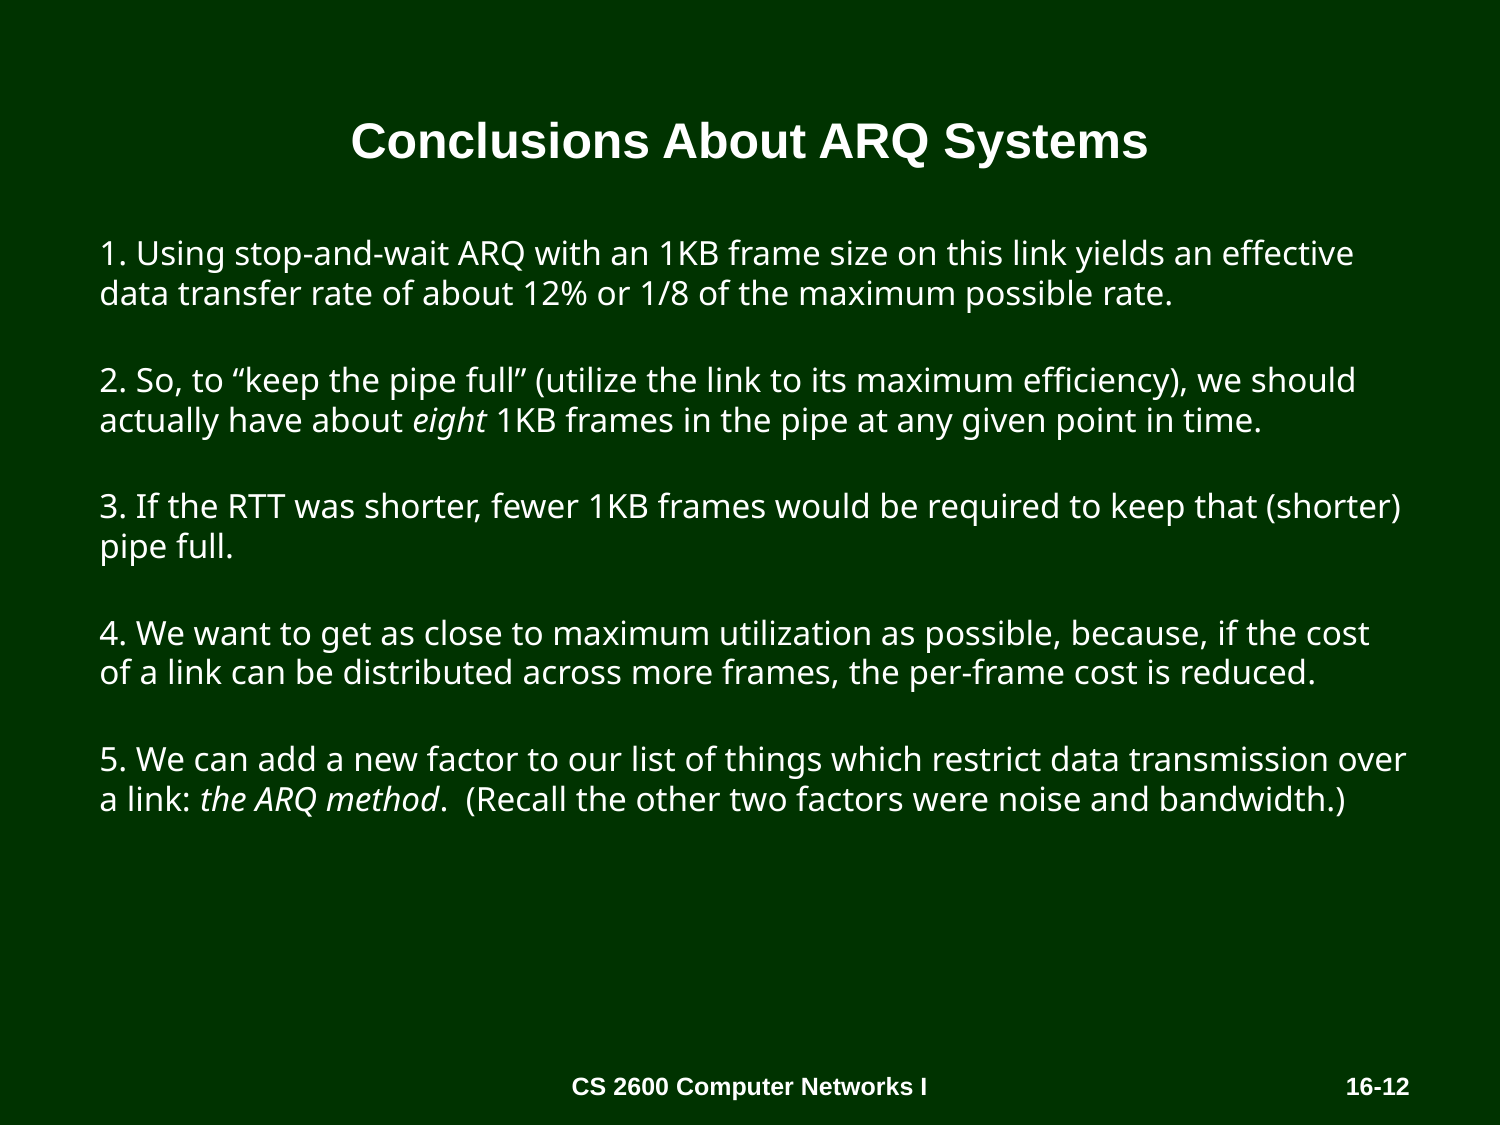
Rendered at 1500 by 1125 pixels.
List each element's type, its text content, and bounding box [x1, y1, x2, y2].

title Conclusions About ARQ Systems [74, 44, 1426, 224]
list 1. Using stop-and-wait ARQ with an 1KB frame size on this link yields an effective data transfer rate of about 12% or 1/8 of the maximum possible rate. 2. So, to “keep the pipe full” (utilize the link to its maximum efficiency), we should actually have about eight 1KB frames in the pipe at any given point in time. 3. If the RTT was shorter, fewer 1KB frames would be required to keep that (shorter) pipe full. 4. We want to get as close to maximum utilization as possible, because, if the cost of a link can be distributed across more frames, the per-frame cost is reduced. 5. We can add a new factor to our list of things which restrict data transmission over a link: the ARQ method. (Recall the other two factors were noise and bandwidth.) [74, 224, 1426, 1051]
footer CS 2600 Computer Networks I [299, 1062, 1074, 1103]
slide_number 16-12 [1074, 1062, 1426, 1103]
